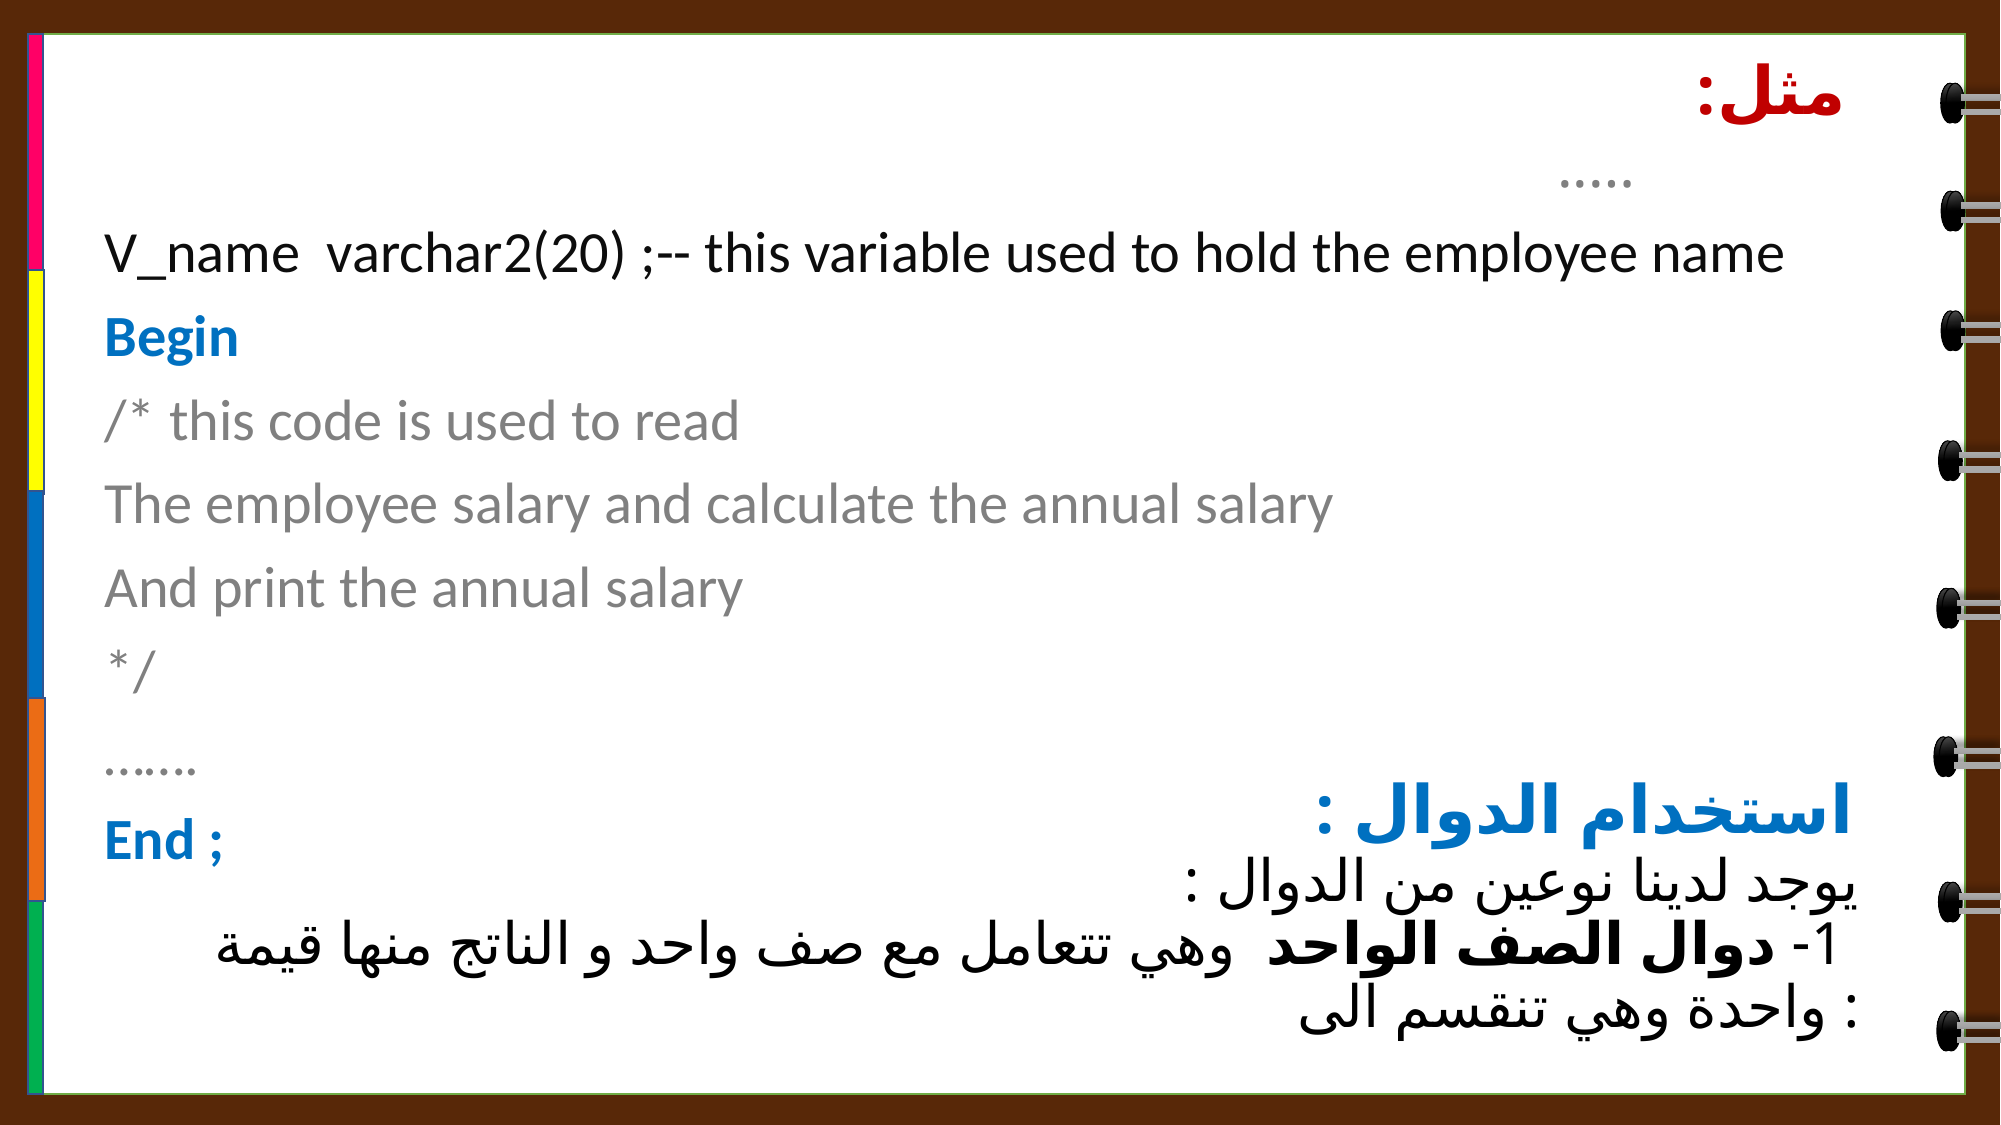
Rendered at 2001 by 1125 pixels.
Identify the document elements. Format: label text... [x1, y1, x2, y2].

text_box [1956, 1022, 2000, 1026]
text_box [27, 902, 44, 1095]
text_box [1941, 587, 1959, 629]
text_box [1958, 893, 2000, 897]
text_box [1961, 336, 2000, 343]
text_box [27, 269, 45, 495]
text_box [1940, 310, 1953, 352]
text_box [27, 490, 44, 697]
text_box [44, 33, 1966, 1095]
text_box [1938, 440, 1950, 482]
text_box [1941, 1010, 1959, 1052]
text_box [0, 0, 2000, 1125]
text_box [1937, 881, 1950, 923]
text_box [27, 697, 46, 902]
text_box [1961, 322, 2000, 326]
text_box [1960, 94, 2000, 98]
text_box [1958, 466, 2000, 473]
text_box [1945, 310, 1964, 352]
text_box [1938, 736, 1956, 778]
text_box [1956, 614, 2000, 620]
text_box [1958, 908, 2000, 914]
text_box [1961, 217, 2000, 223]
text_box [1956, 1037, 2000, 1043]
text_box [1961, 202, 2000, 206]
text_box استخدام الدوال : [1283, 759, 1869, 854]
text_box [1936, 1010, 1948, 1052]
text_box [1933, 736, 1945, 778]
text_box [1945, 82, 1963, 124]
text_box يوجد لدينا نوعين من الدوال : 1- دوال الصف الواحد وهي تتعامل مع صف واحد و الناتج منها قيمة واحدة وهي تنقسم الى : [89, 843, 1874, 977]
text_box [27, 33, 44, 269]
text_box [1943, 881, 1961, 923]
text_box [1954, 762, 2000, 769]
text_box [1940, 82, 1952, 124]
text_box [1936, 587, 1949, 629]
text_box [1945, 190, 1964, 232]
text_box [1940, 190, 1953, 232]
text_box [1943, 440, 1961, 482]
text_box [1960, 109, 2000, 115]
text_box مثل: ….. V_name varchar2(20) ;-- this variable used to hold the employee name Begin /* this code is used to read The employee salary and calculate the annual salary And print the annual salary */ ……. End ; [89, 50, 1861, 808]
